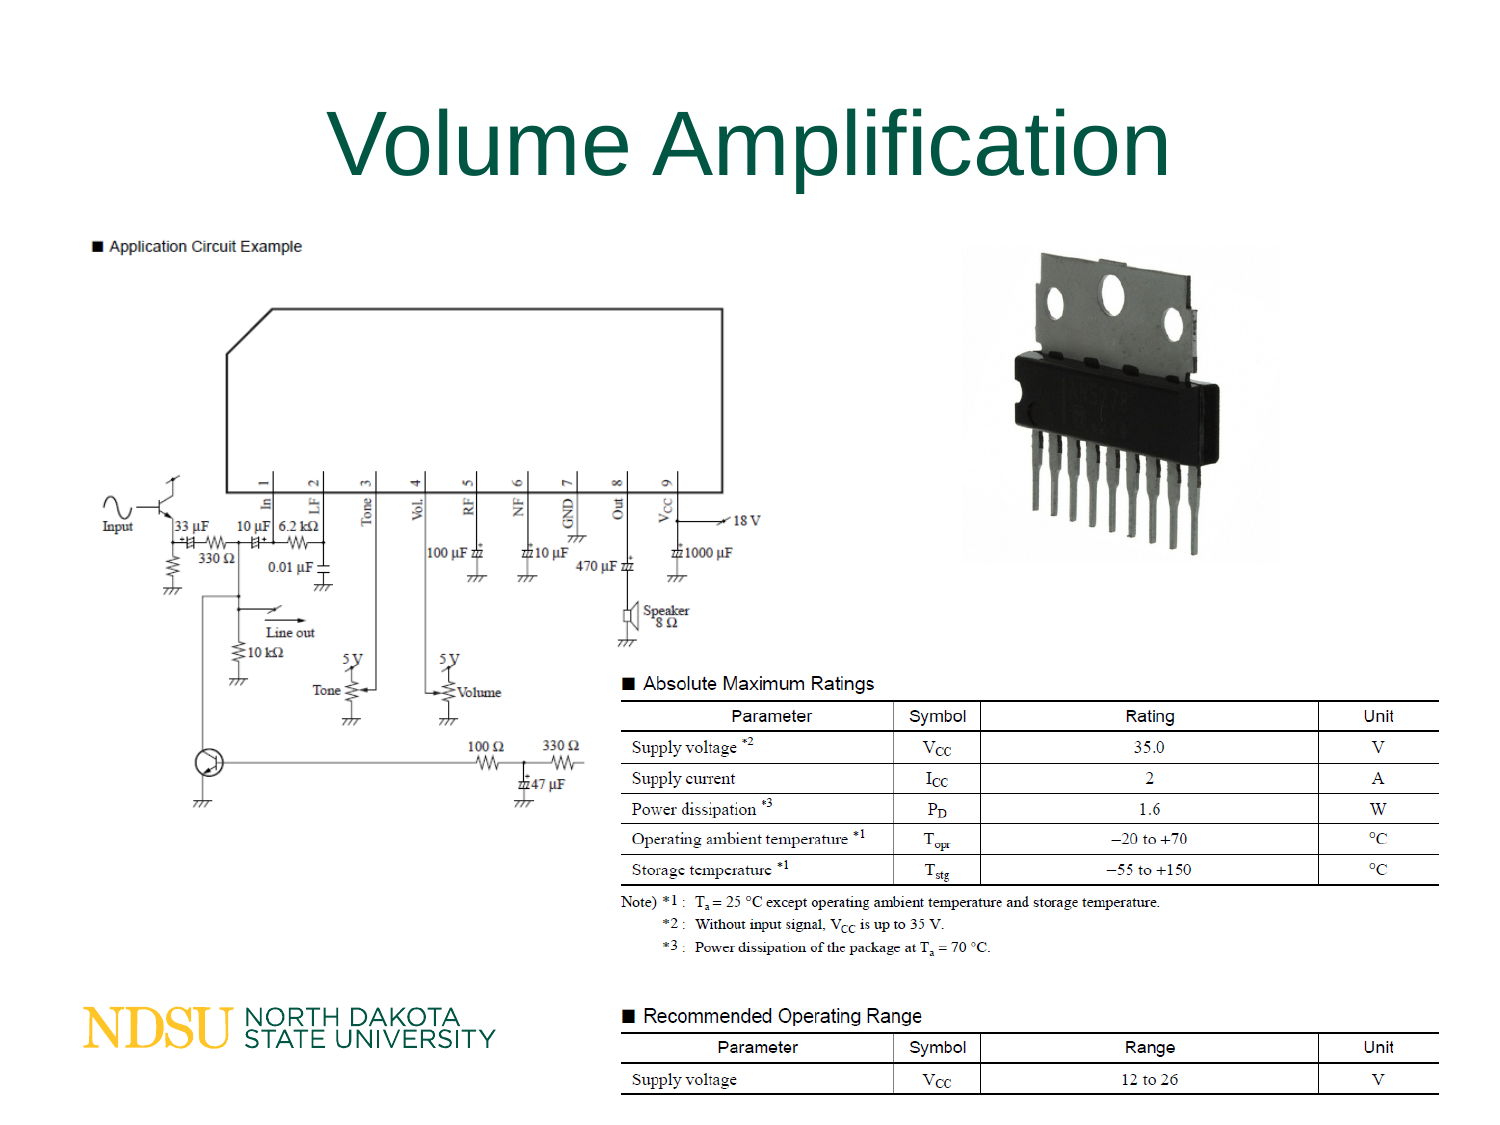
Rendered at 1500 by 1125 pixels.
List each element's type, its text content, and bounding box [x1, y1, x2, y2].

title Volume Amplification [75, 45, 1425, 233]
picture [961, 245, 1280, 564]
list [57, 232, 798, 849]
picture [584, 650, 1486, 1125]
